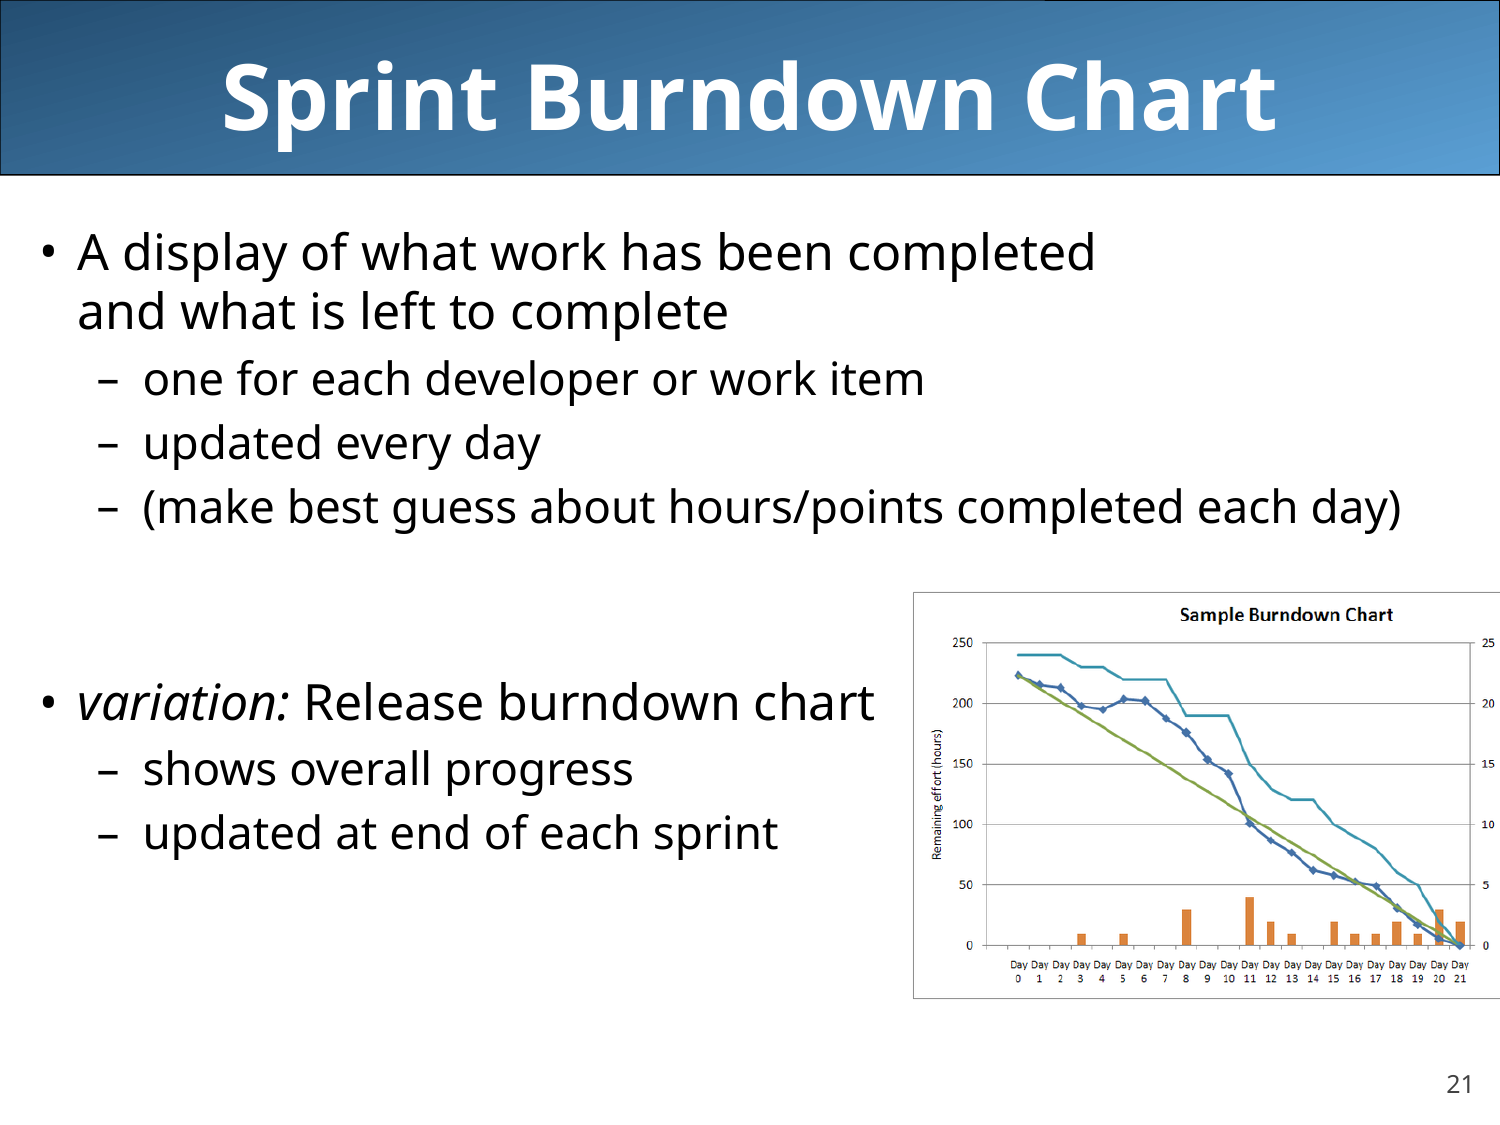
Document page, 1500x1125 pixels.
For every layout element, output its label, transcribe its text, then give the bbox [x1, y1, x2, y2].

picture [912, 590, 1500, 1001]
title Sprint Burndown Chart [75, 0, 1425, 188]
list A display of what work has been completed and what is left to complete one for each developer or work item updated every day (make best guess about hours/points completed each day) variation: Release burndown chart shows overall progress updated at end of each sprint [24, 212, 1500, 1063]
